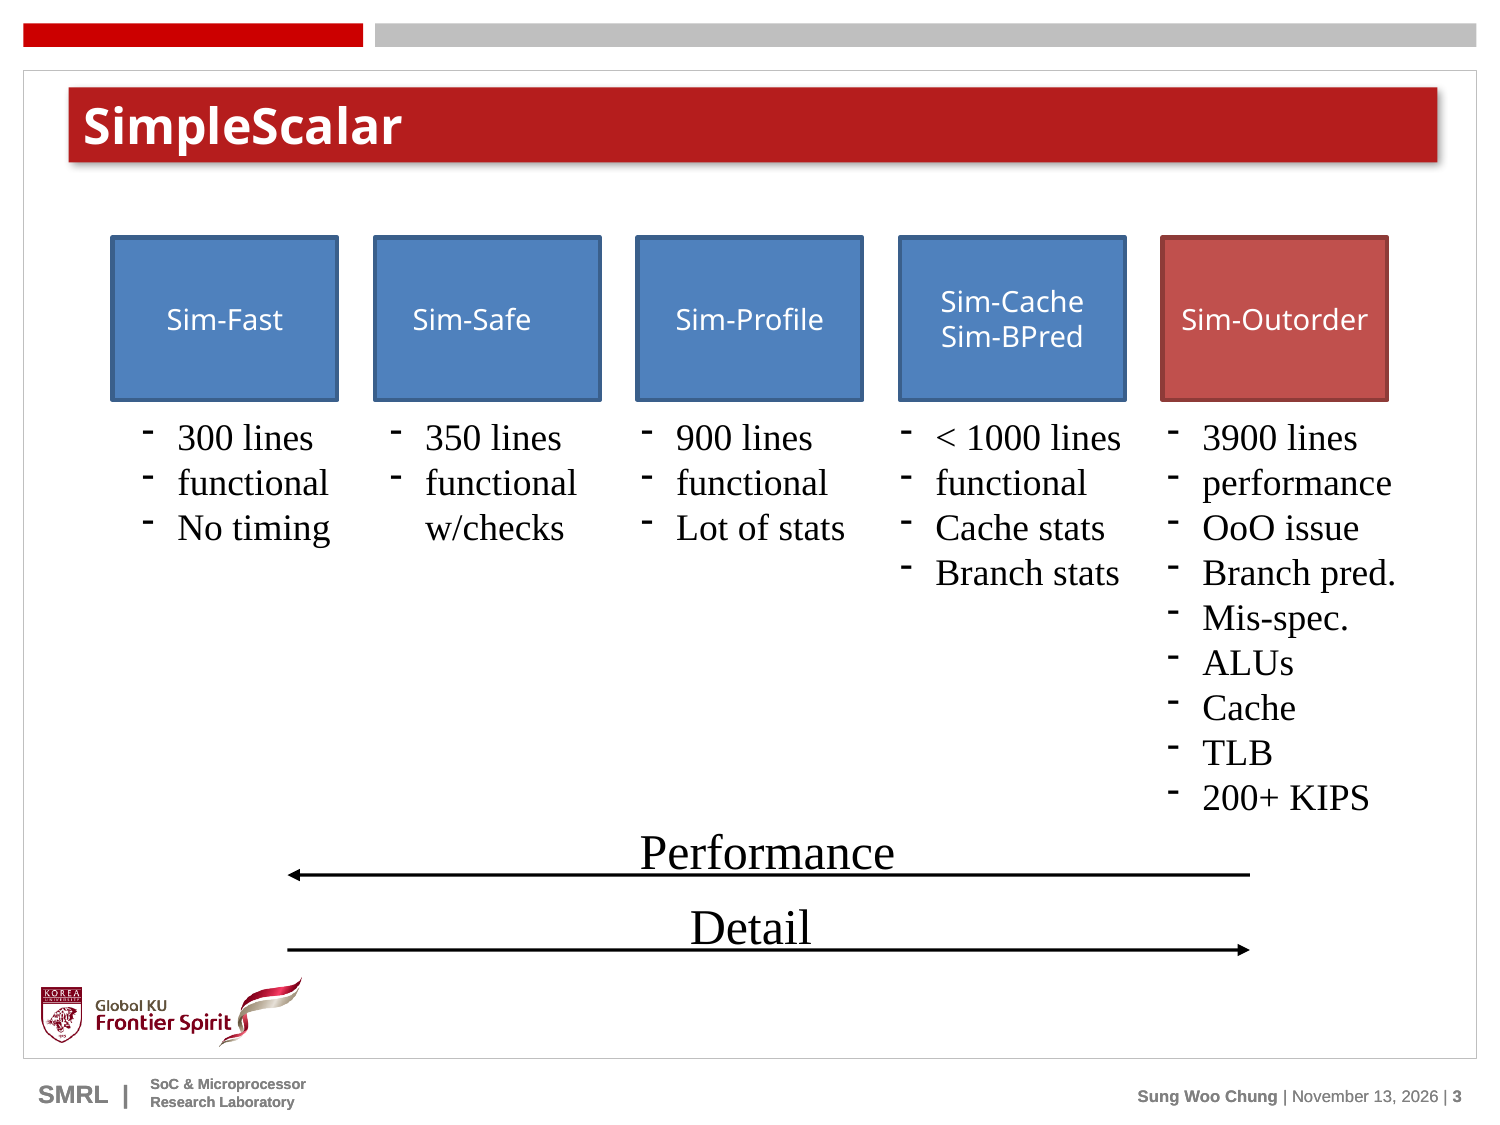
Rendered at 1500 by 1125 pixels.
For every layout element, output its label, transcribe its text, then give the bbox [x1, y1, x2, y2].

text_box 3900 lines performance OoO issue Branch pred. Mis-spec. ALUs Cache TLB 200+ KIPS [1152, 405, 1412, 825]
text_box Sim-Profile [635, 235, 864, 402]
text_box Sim-Cache Sim-BPred [898, 235, 1127, 402]
text_box Performance [624, 812, 911, 888]
picture [41, 987, 82, 1043]
picture [95, 976, 302, 1047]
text_box Sim-Outorder [1160, 235, 1389, 402]
text_box Detail [675, 887, 828, 963]
title SimpleScalar [68, 87, 1438, 163]
text_box [287, 868, 624, 882]
text_box Sim-Safe [373, 235, 602, 402]
text_box 900 lines functional Lot of stats [626, 405, 861, 555]
text_box < 1000 lines functional Cache stats Branch stats [885, 405, 1137, 600]
text_box 350 lines functional w/checks [374, 405, 613, 555]
text_box [828, 943, 1250, 957]
text_box Sim-Fast [110, 235, 339, 402]
text_box 300 lines functional No timing [127, 405, 346, 555]
